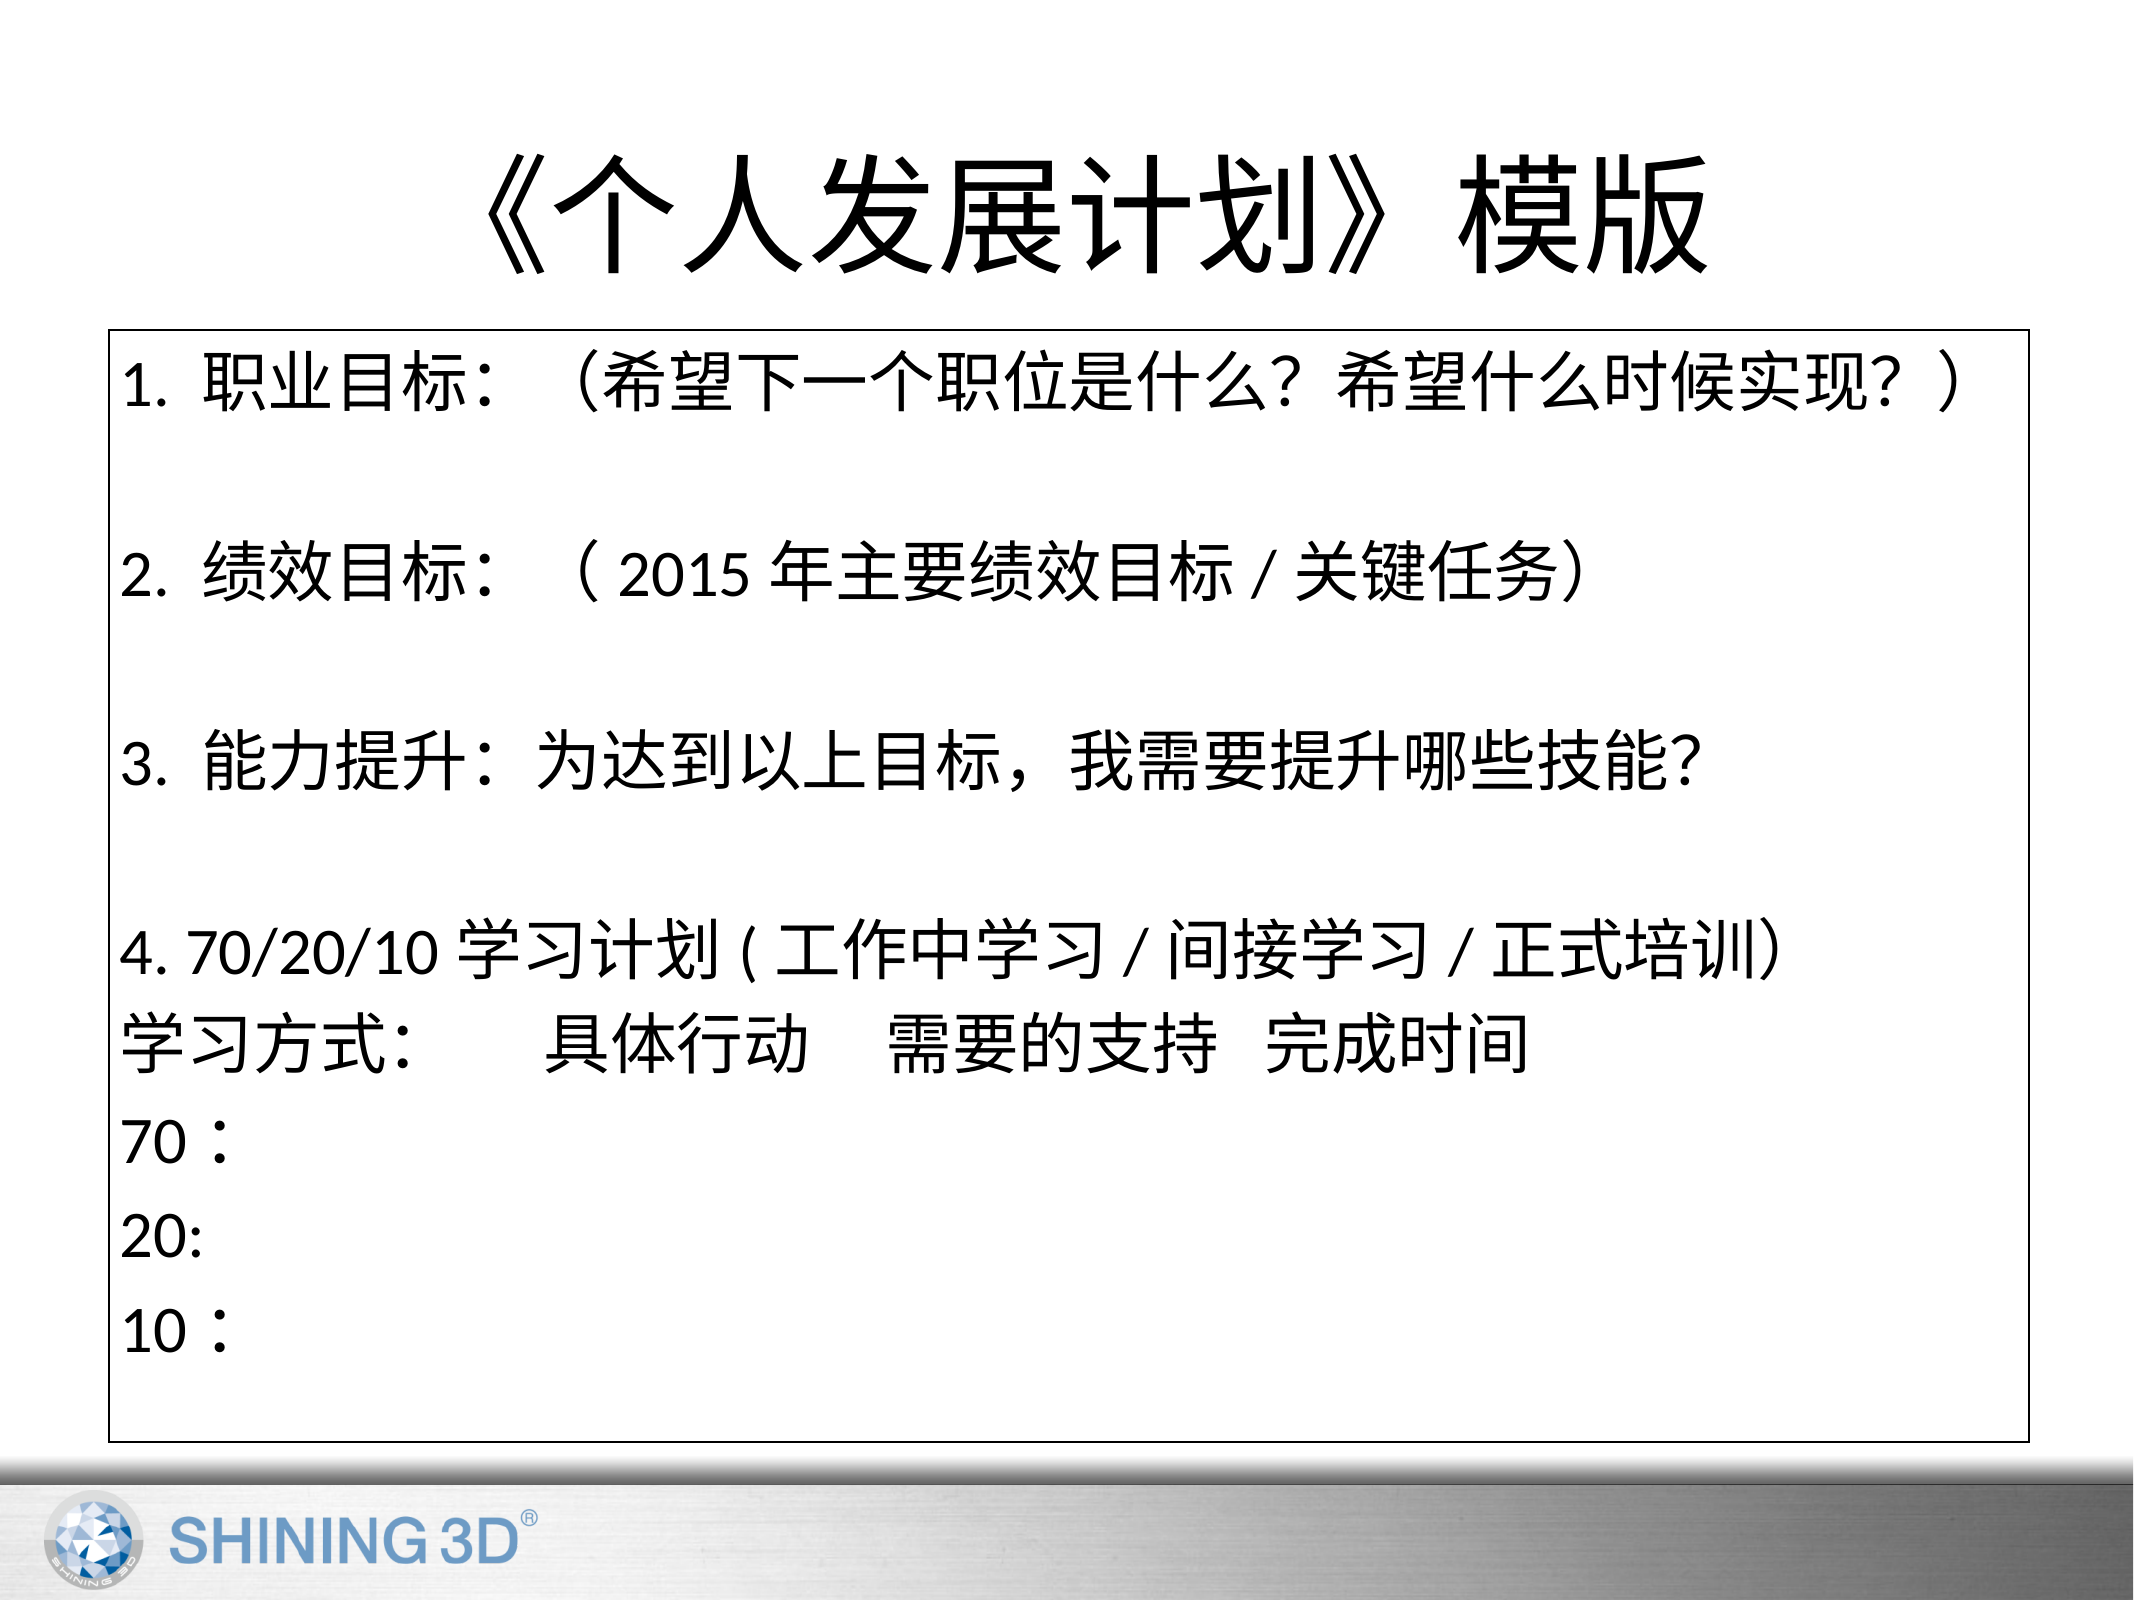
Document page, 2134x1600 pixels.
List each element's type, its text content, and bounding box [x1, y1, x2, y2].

picture [0, 1456, 2134, 1600]
title 《个人发展计划》模版 [106, 35, 2028, 389]
list 1. 职业目标：（希望下一个职位是什么？希望什么时候实现？） 2. 绩效目标：（2015年主要绩效目标/关键任务） 3. 能力提升：为达到以上目标，我需要提升哪些技能？ 4. 70/20/10学习计划(工作中学习/间接学习/正式培训） 学习方式： 具体行动 需要的支持 完成时间 70： 20: 10： [108, 329, 2030, 1443]
